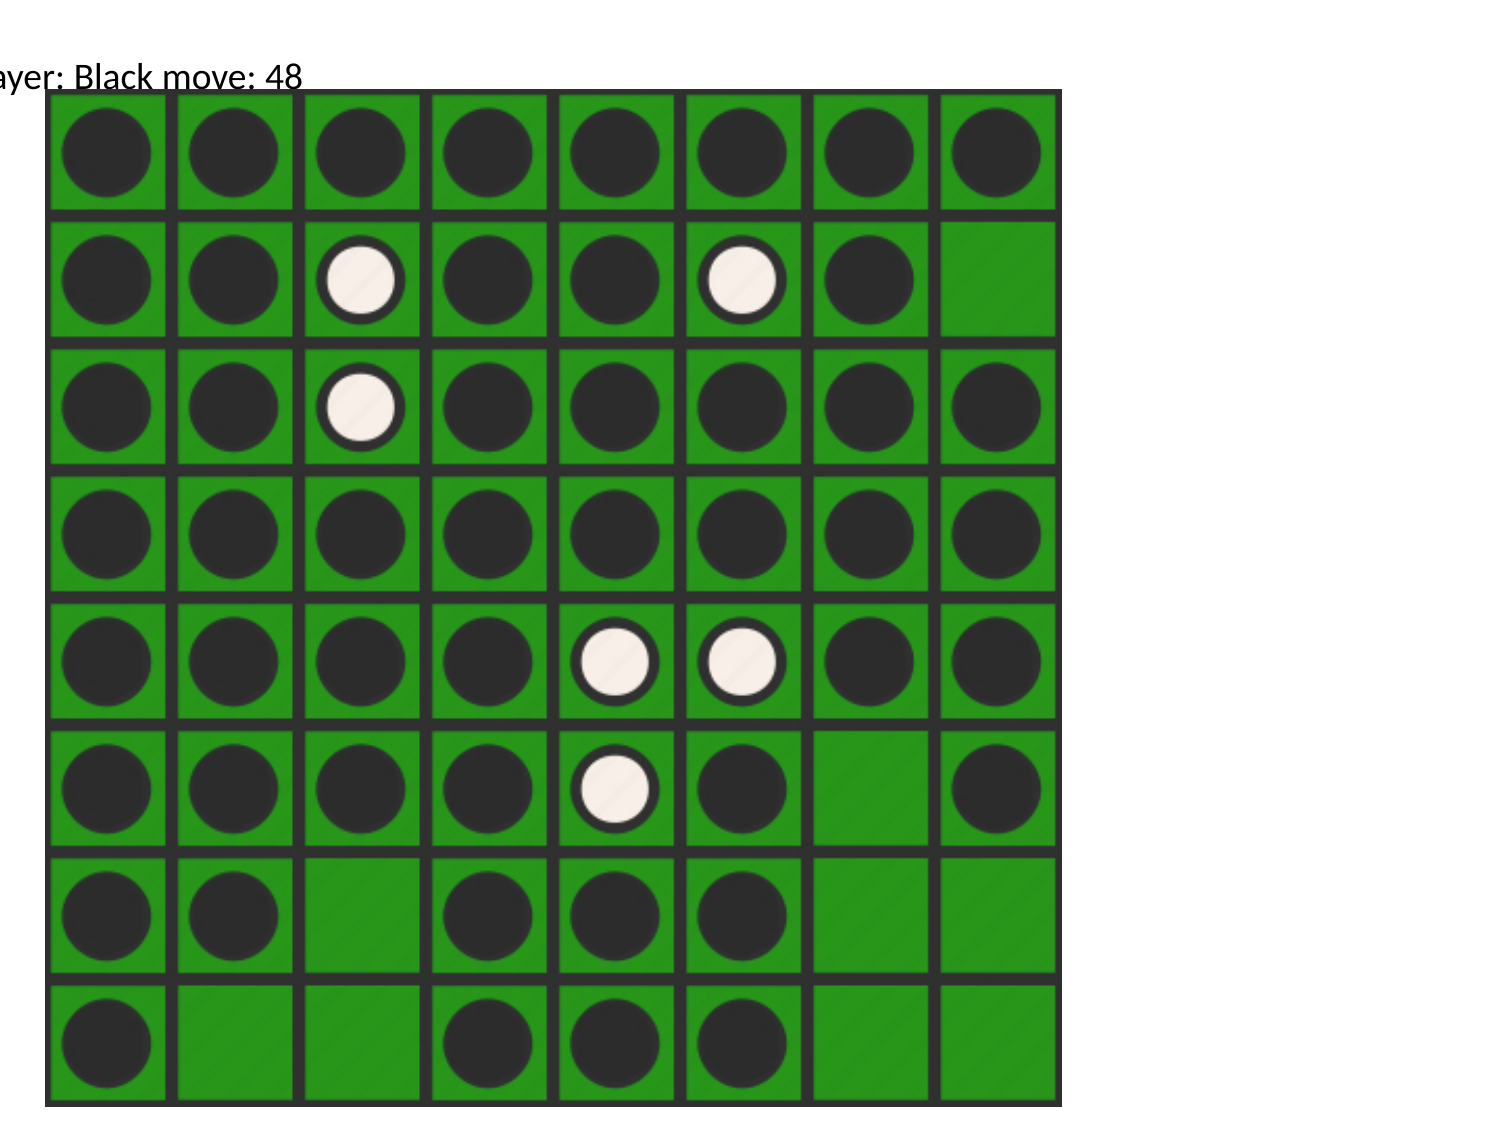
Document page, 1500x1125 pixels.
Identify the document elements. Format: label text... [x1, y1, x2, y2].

picture [44, 89, 1062, 1107]
text_box turn: 51 player: Black move: 48 [0, 44, 319, 105]
